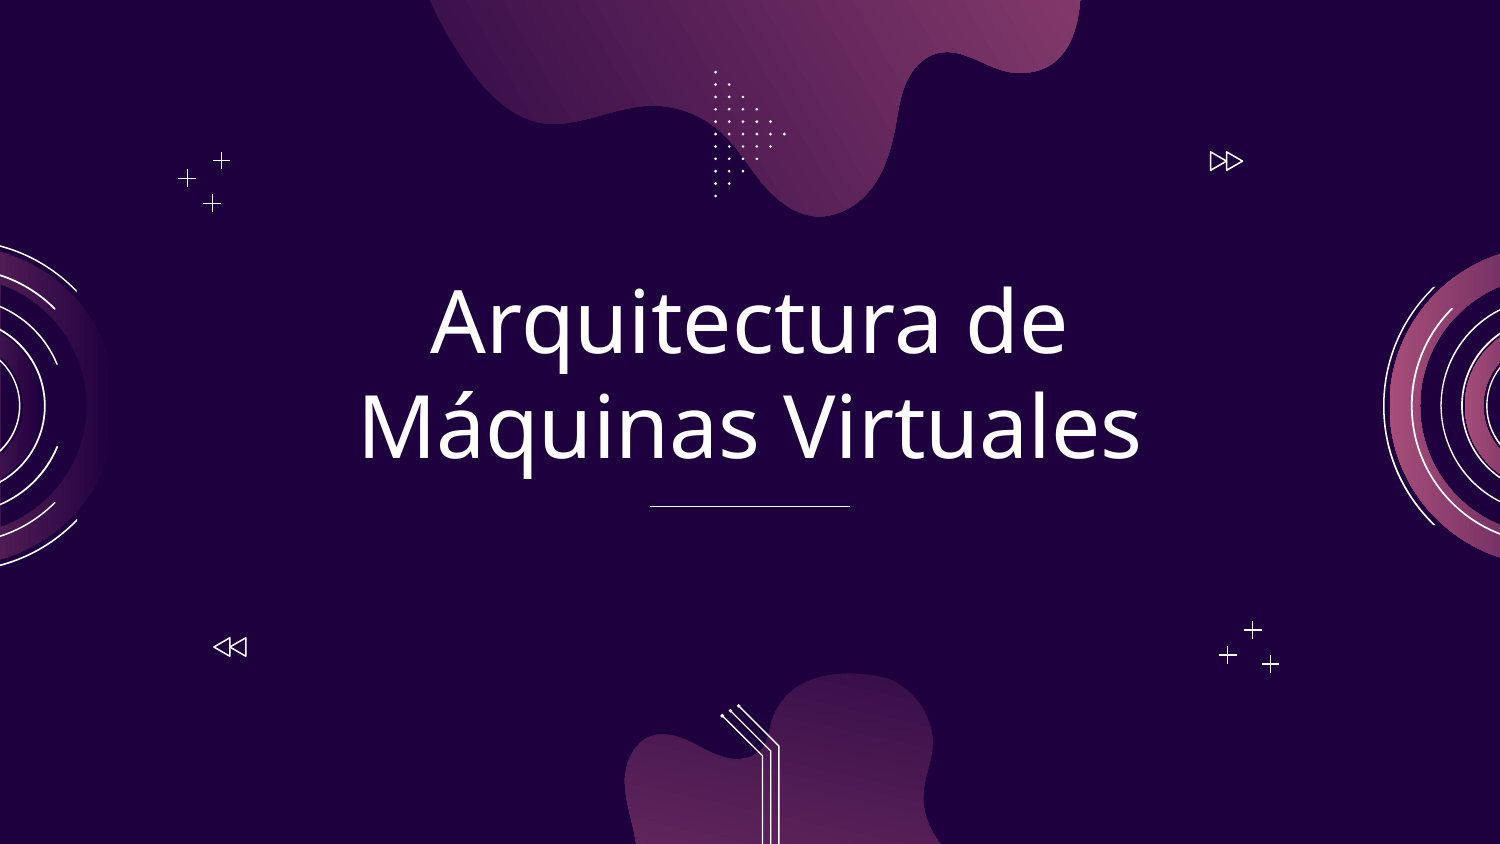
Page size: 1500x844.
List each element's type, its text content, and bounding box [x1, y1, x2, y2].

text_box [713, 70, 787, 198]
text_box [178, 151, 231, 213]
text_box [720, 703, 780, 844]
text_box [213, 637, 246, 657]
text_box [1222, 616, 1276, 678]
subtitle Arquitectura de Máquinas Virtuales [245, 276, 1255, 491]
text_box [1210, 151, 1243, 171]
